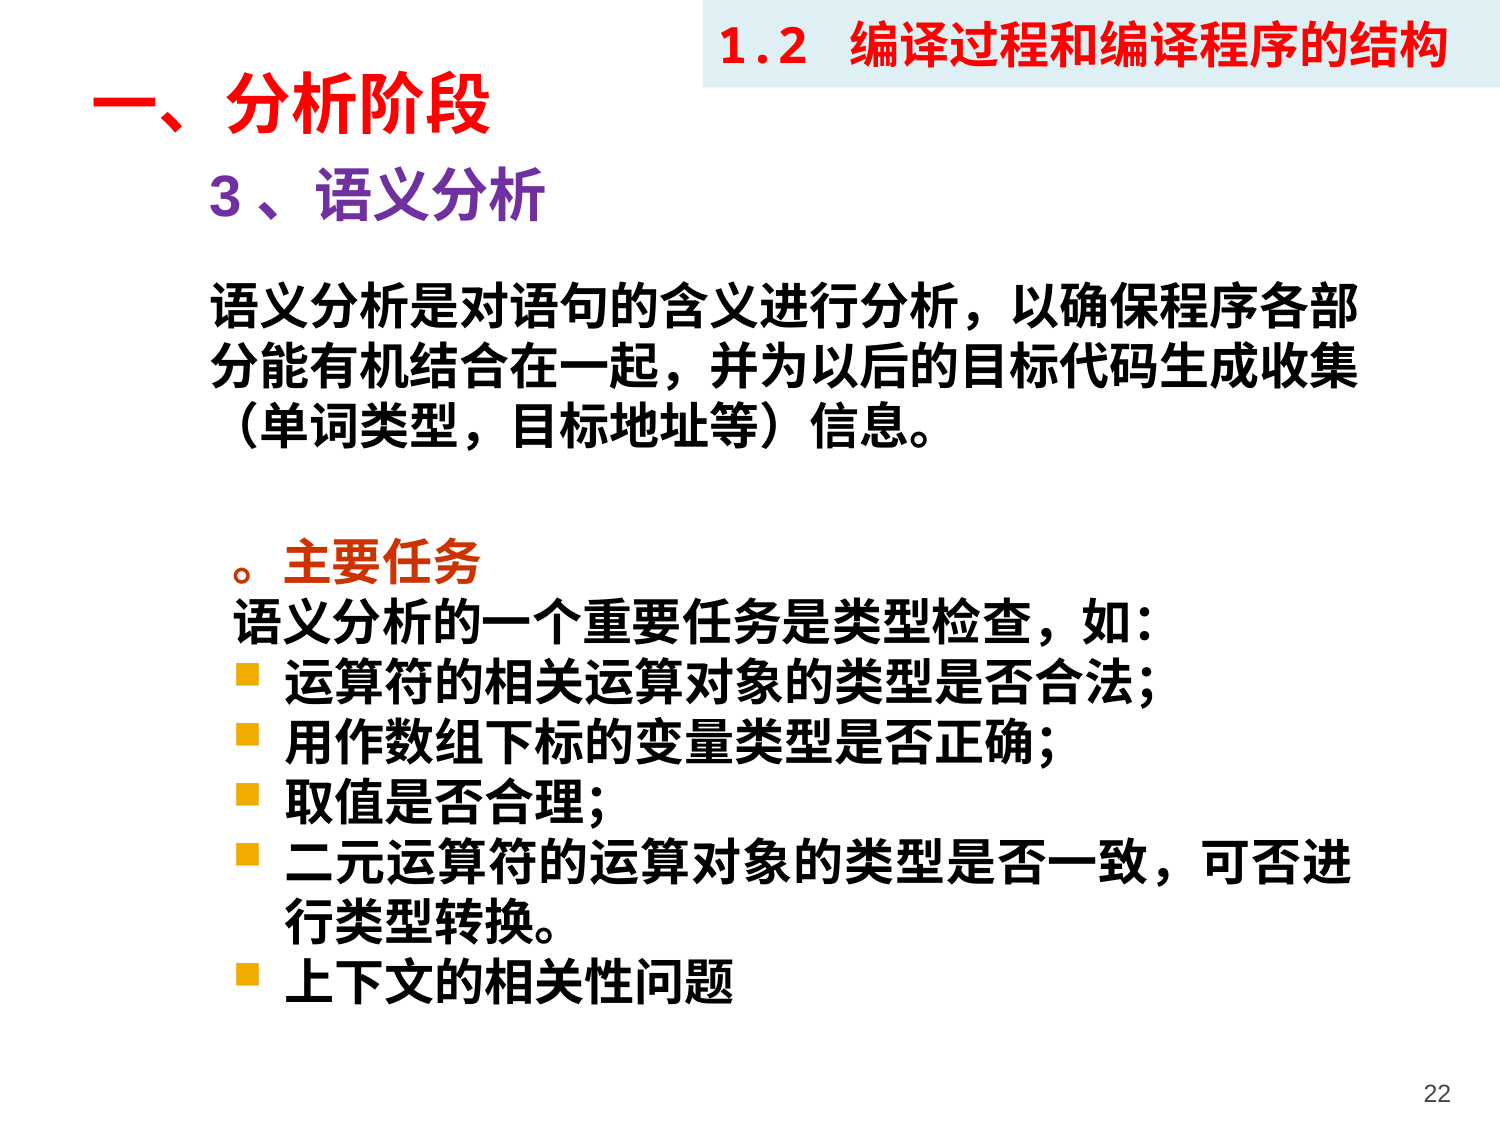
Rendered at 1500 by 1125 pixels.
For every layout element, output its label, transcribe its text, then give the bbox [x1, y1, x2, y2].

list 。主要任务 语义分析的一个重要任务是类型检查，如： 运算符的相关运算对象的类型是否合法； 用作数组下标的变量类型是否正确； 取值是否合理； 二元运算符的运算对象的类型是否一致，可否进行类型转换。 上下文的相关性问题 [203, 515, 1368, 1071]
text_box 3、语义分析 [194, 150, 786, 236]
slide_number 22 [1345, 1062, 1467, 1108]
text_box 一、分析阶段 [76, 54, 668, 150]
text_box 语义分析是对语句的含义进行分析，以确保程序各部分能有机结合在一起，并为以后的目标代码生成收集（单词类型，目标地址等）信息。 [194, 267, 1407, 462]
text_box 1.2 编译过程和编译程序的结构 [702, 0, 1500, 88]
